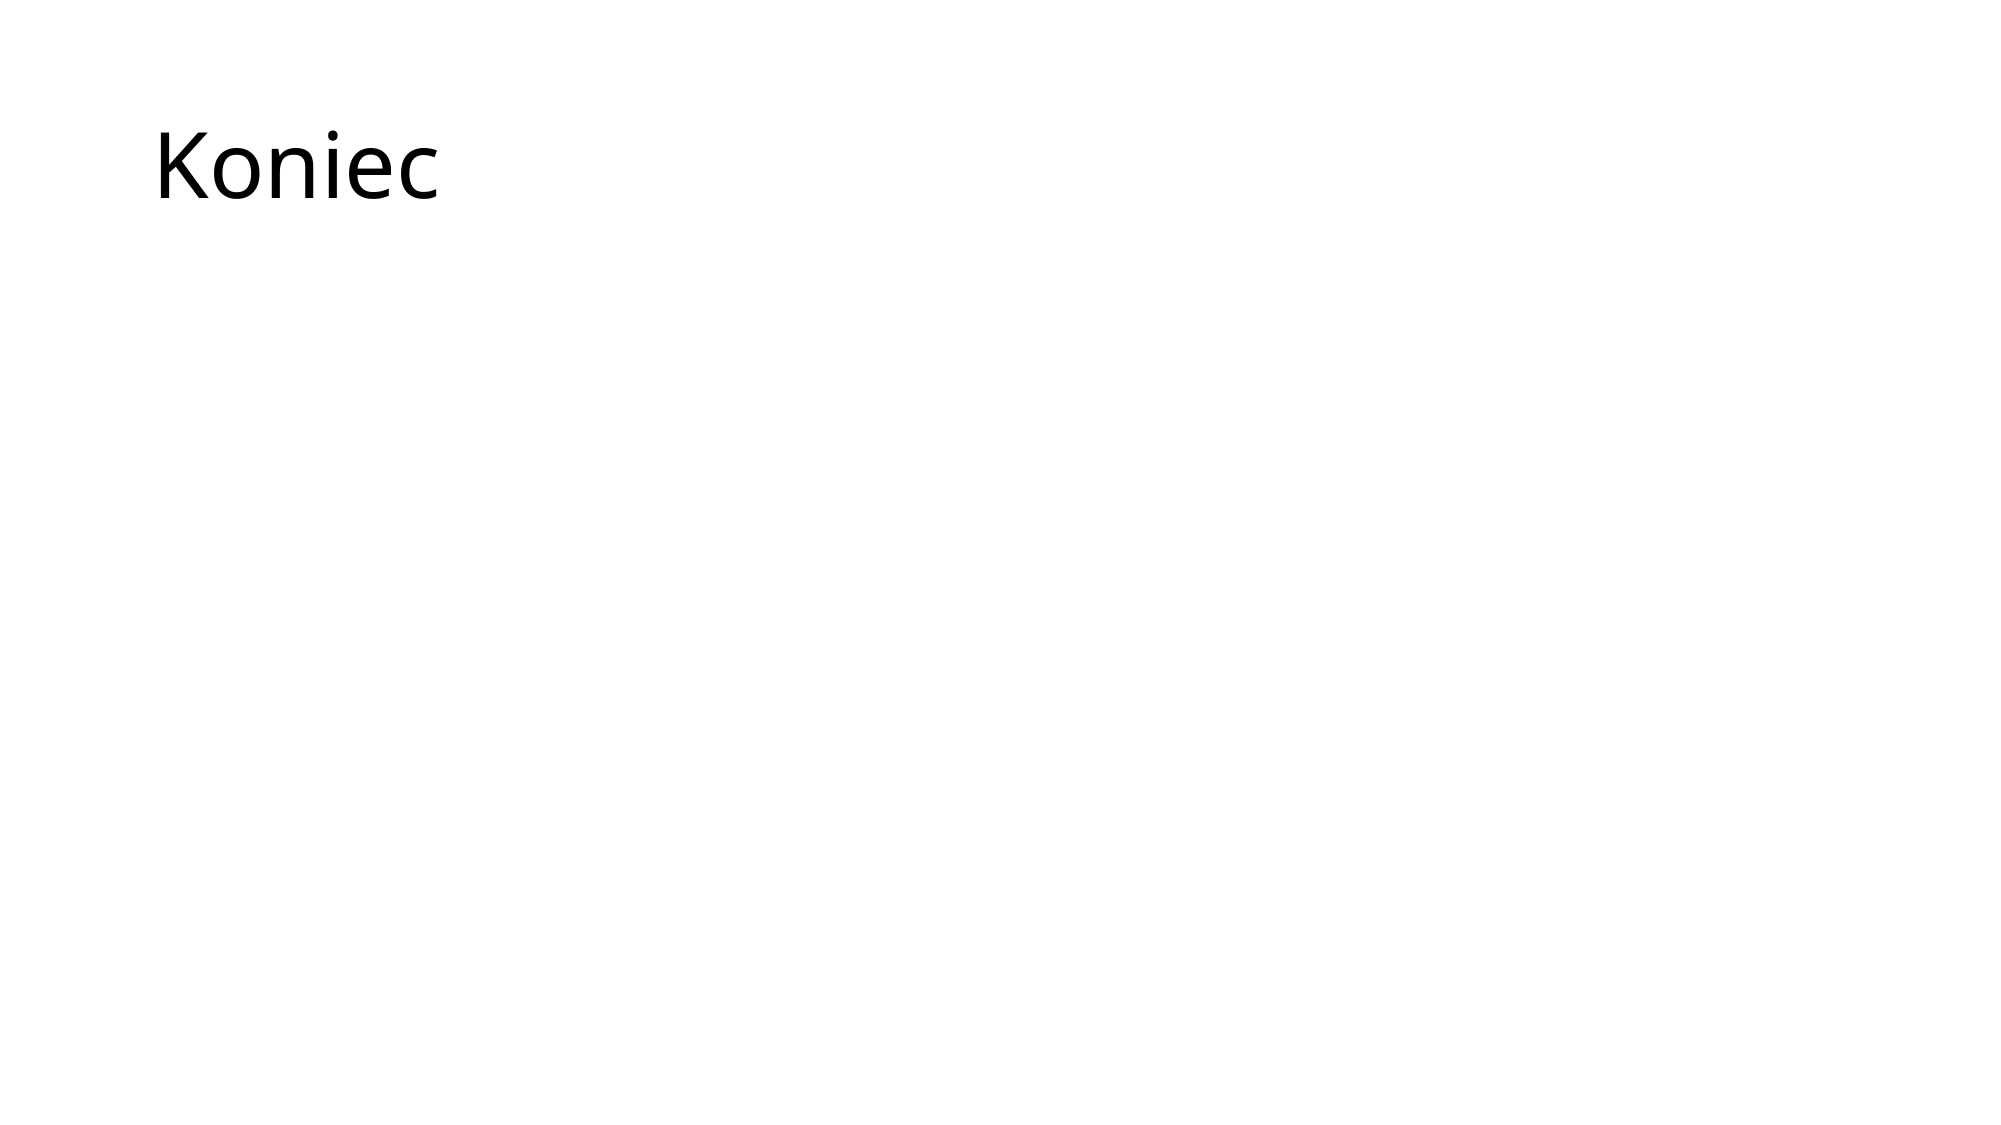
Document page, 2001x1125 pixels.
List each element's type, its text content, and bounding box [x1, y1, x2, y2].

title Koniec [137, 59, 1863, 278]
